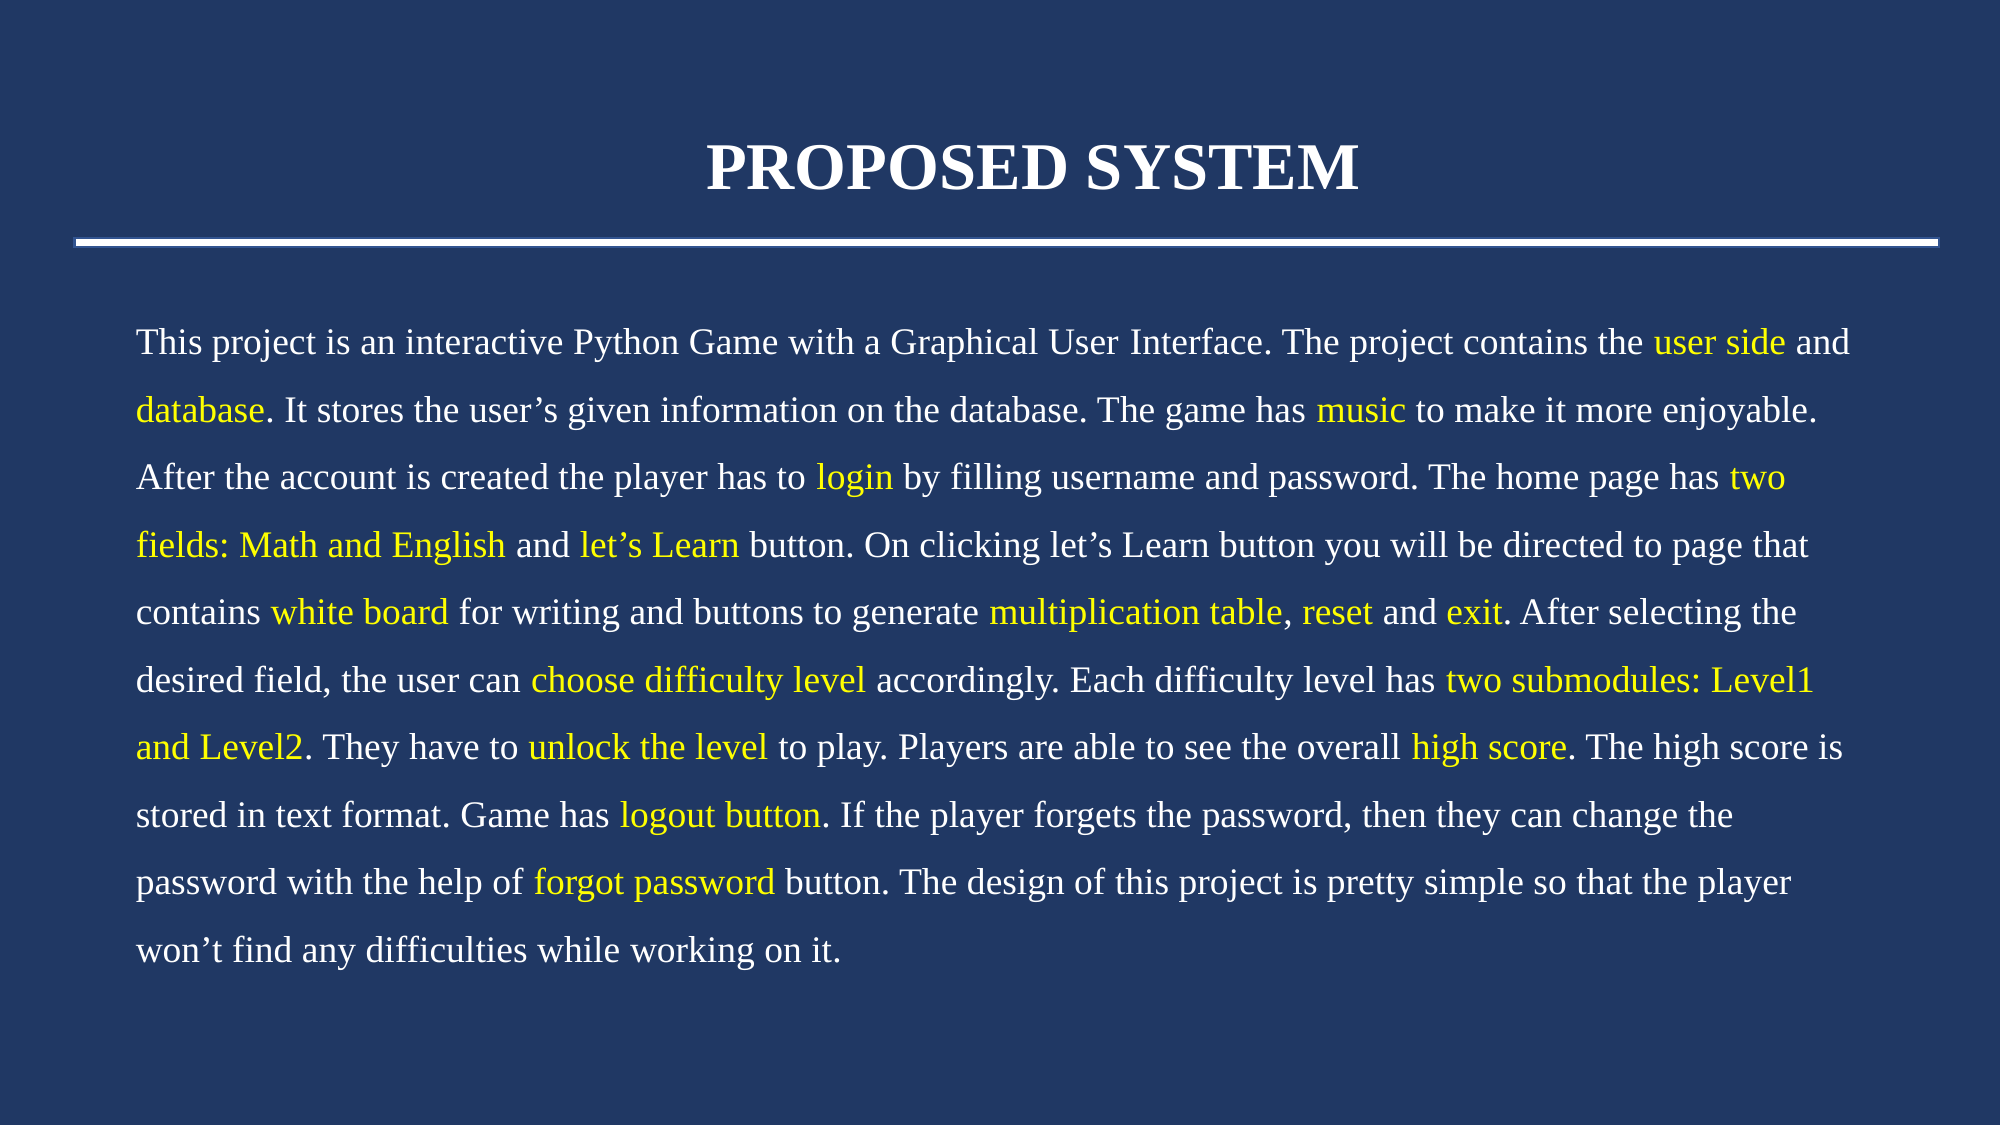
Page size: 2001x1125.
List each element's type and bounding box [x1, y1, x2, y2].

text_box [74, 115, 1940, 976]
